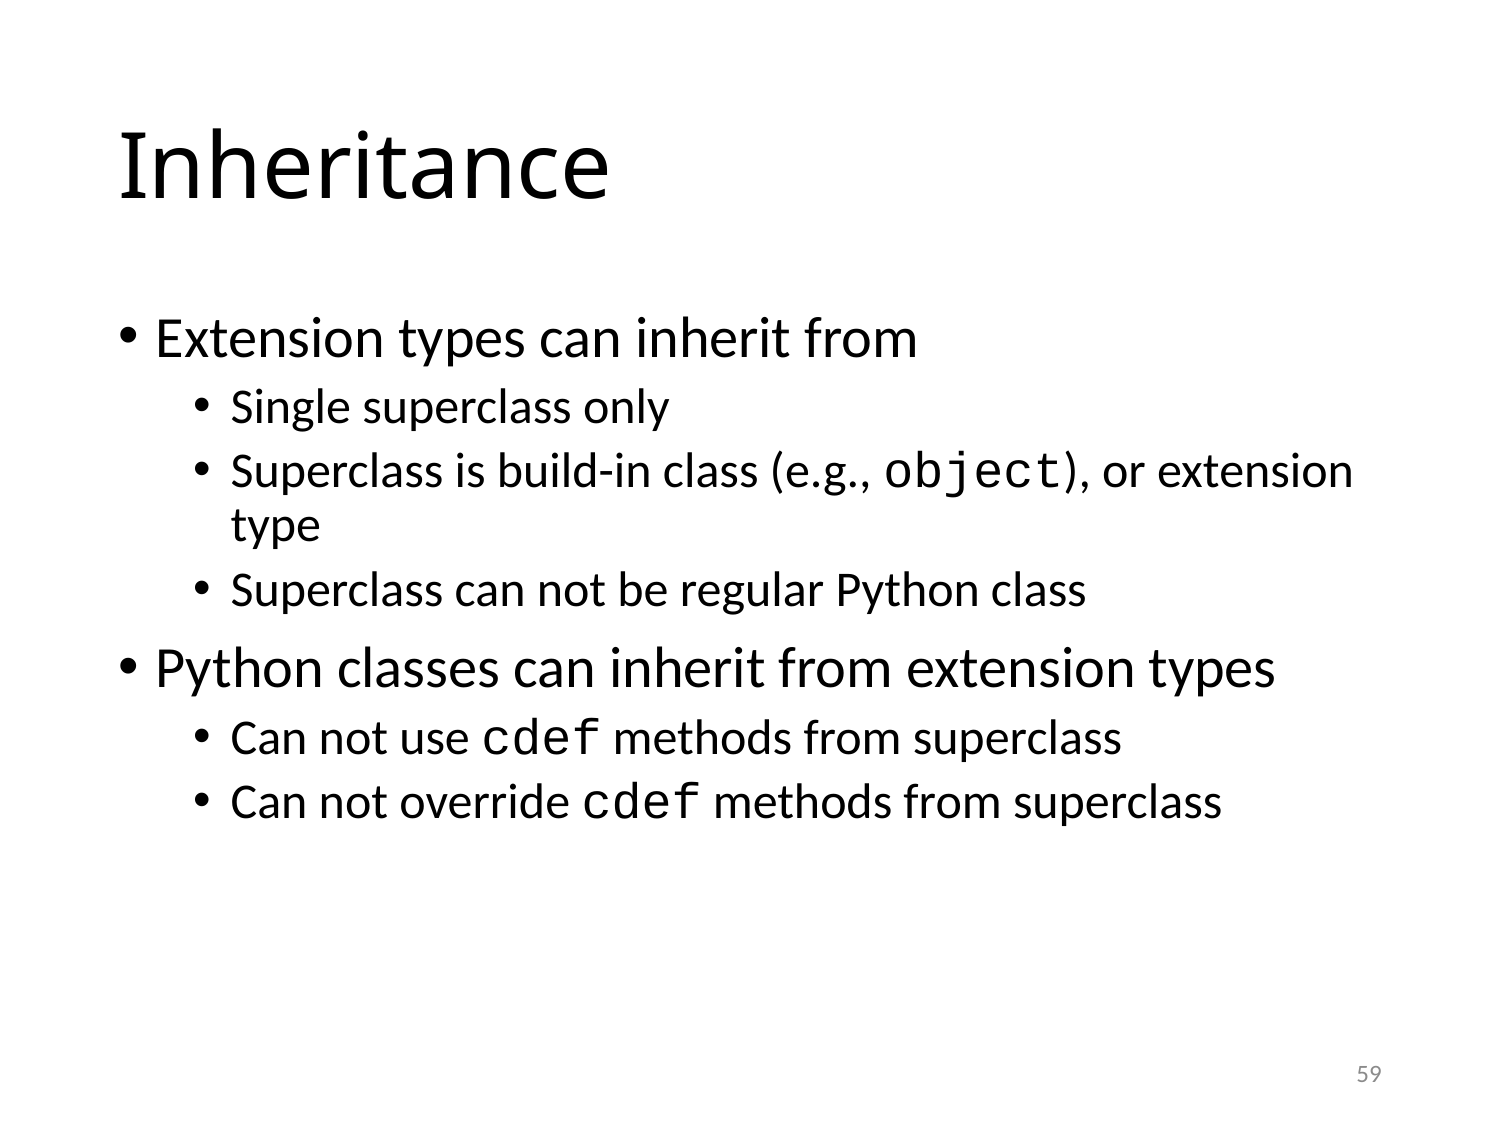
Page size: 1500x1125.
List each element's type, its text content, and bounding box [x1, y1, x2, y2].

slide_number 59 [1059, 1042, 1397, 1103]
title Inheritance [103, 59, 1397, 278]
list Extension types can inherit from Single superclass only Superclass is build-in class (e.g., object), or extension type Superclass can not be regular Python class Python classes can inherit from extension types Can not use cdef methods from superclass Can not override cdef methods from superclass [103, 299, 1397, 1014]
